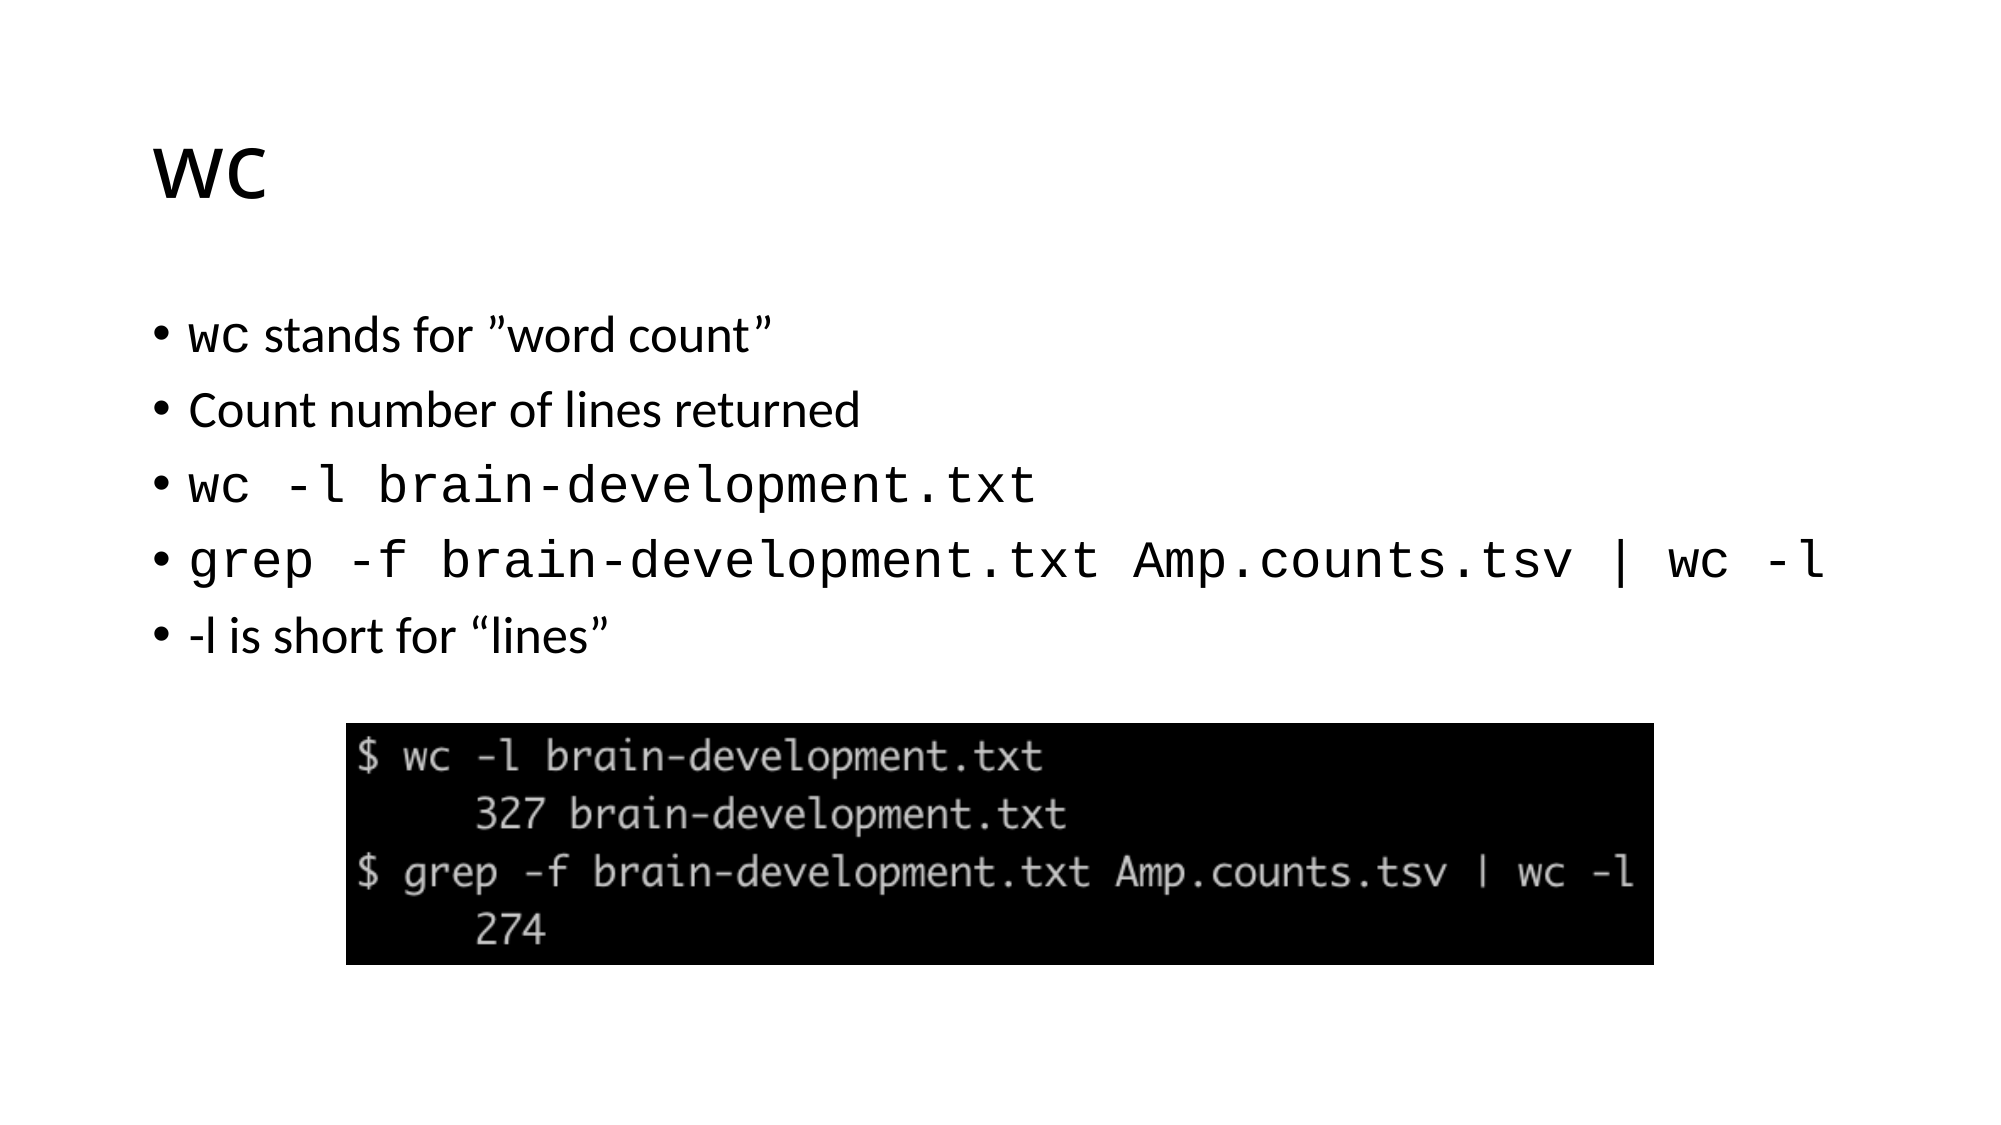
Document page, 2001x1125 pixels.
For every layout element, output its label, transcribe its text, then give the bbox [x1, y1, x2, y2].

picture [346, 723, 1654, 965]
title wc [137, 59, 1863, 278]
list wc stands for ”word count” Count number of lines returned wc -l brain-development.txt grep -f brain-development.txt Amp.counts.tsv | wc -l -l is short for “lines” [137, 299, 1863, 679]
